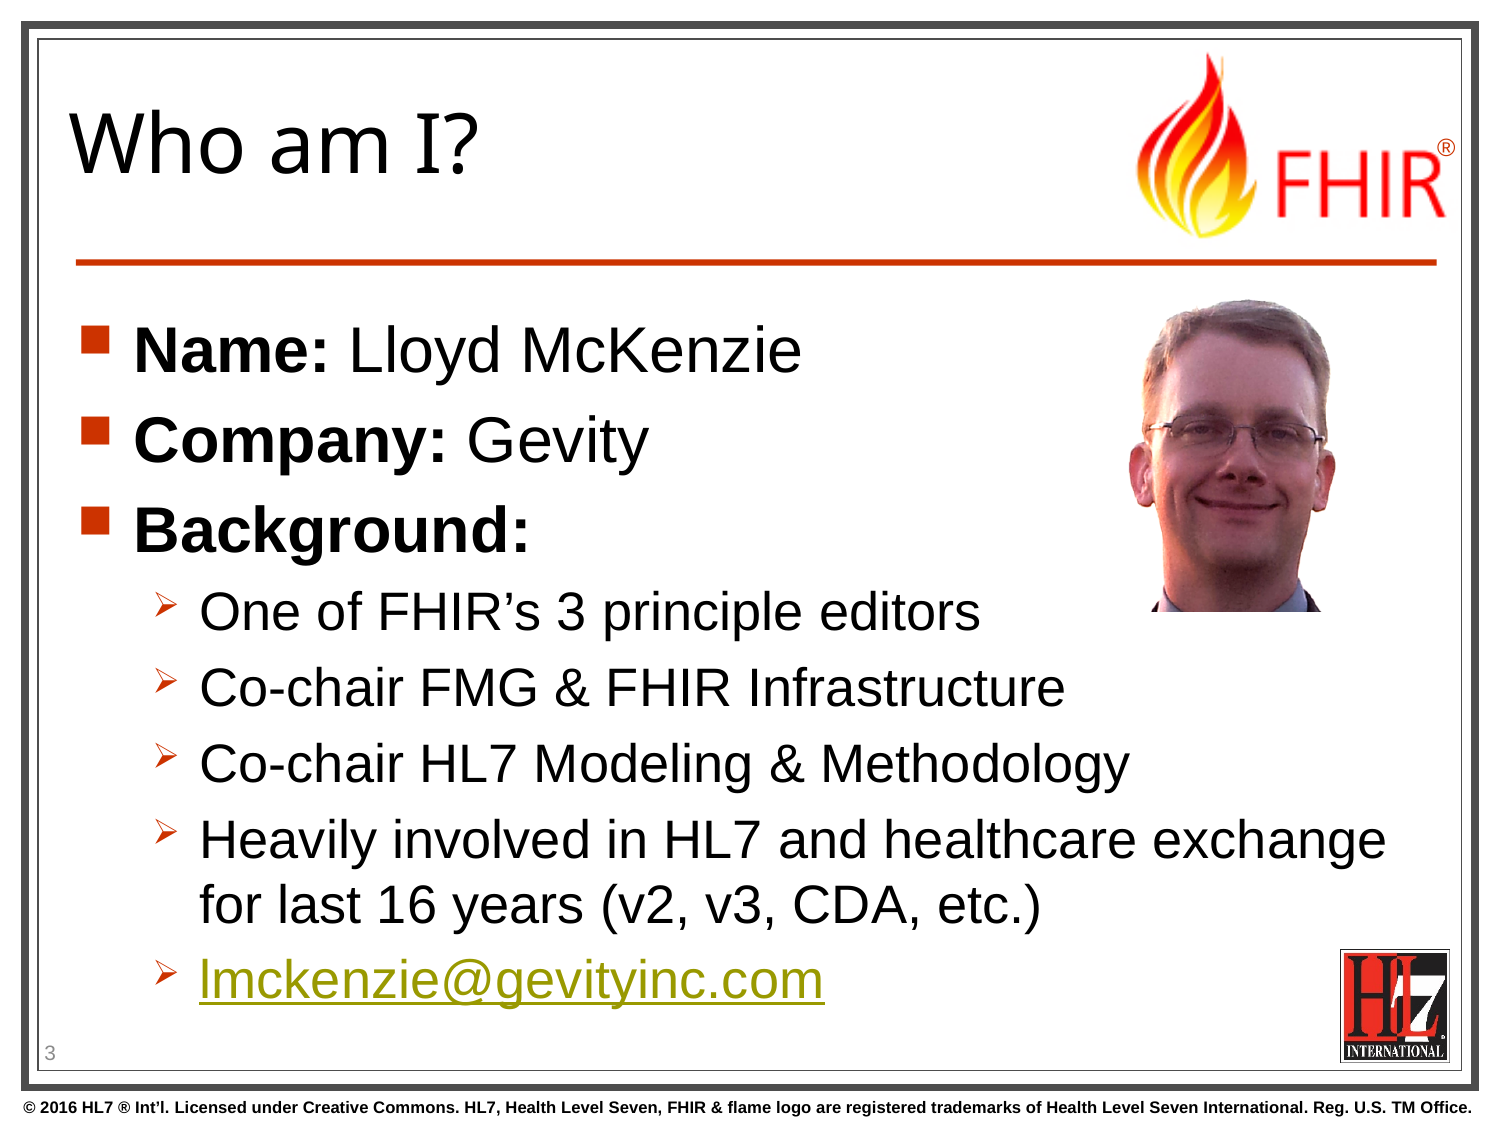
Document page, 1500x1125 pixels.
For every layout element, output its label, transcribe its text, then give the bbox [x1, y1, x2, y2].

list Name: Lloyd McKenzie Company: Gevity Background: One of FHIR’s 3 principle editors Co-chair FMG & FHIR Infrastructure Co-chair HL7 Modeling & Methodology Heavily involved in HL7 and healthcare exchange for last 16 years (v2, v3, CDA, etc.) lmckenzie@gevityinc.com [62, 299, 1438, 1059]
picture [1340, 949, 1450, 1063]
picture [1124, 42, 1458, 249]
slide_number 3 [29, 1034, 148, 1071]
title Who am I? [53, 54, 1128, 244]
picture [1127, 290, 1500, 612]
